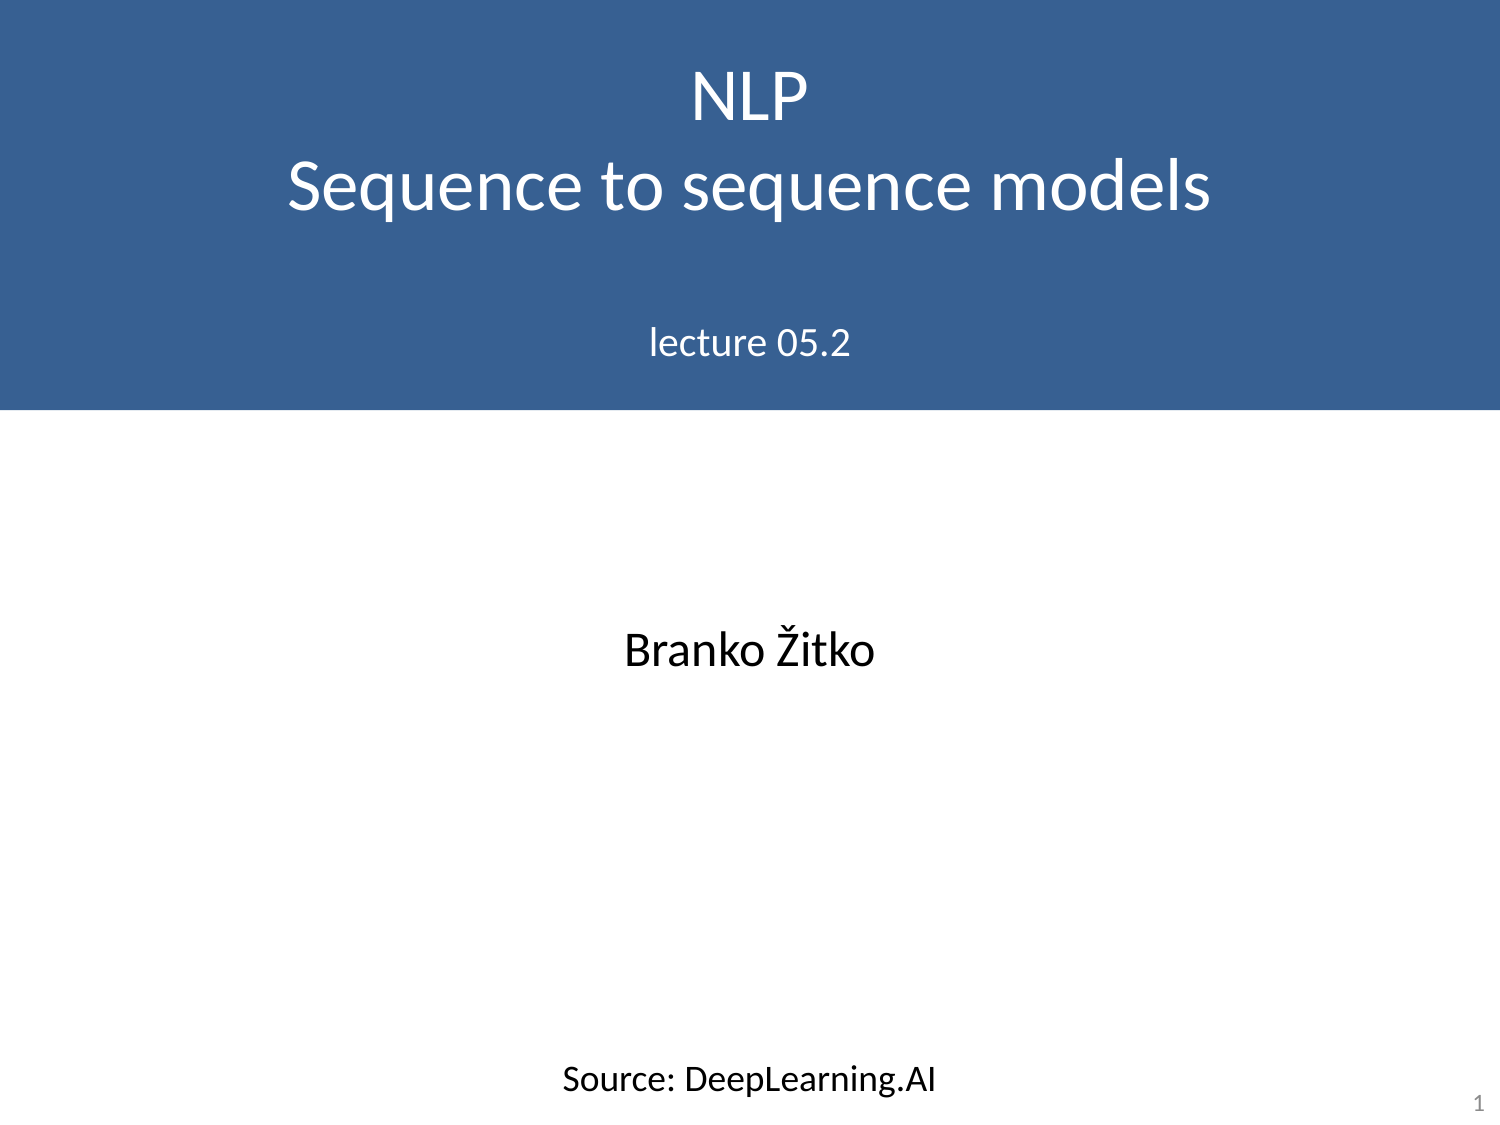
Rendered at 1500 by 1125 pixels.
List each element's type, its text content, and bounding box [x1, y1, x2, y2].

title NLP Sequence to sequence models lecture 05.2 [0, 0, 1500, 411]
text_box Source: DeepLearning.AI [547, 1046, 953, 1107]
slide_number 1 [1359, 1078, 1500, 1125]
subtitle Branko Žitko [225, 609, 1275, 925]
